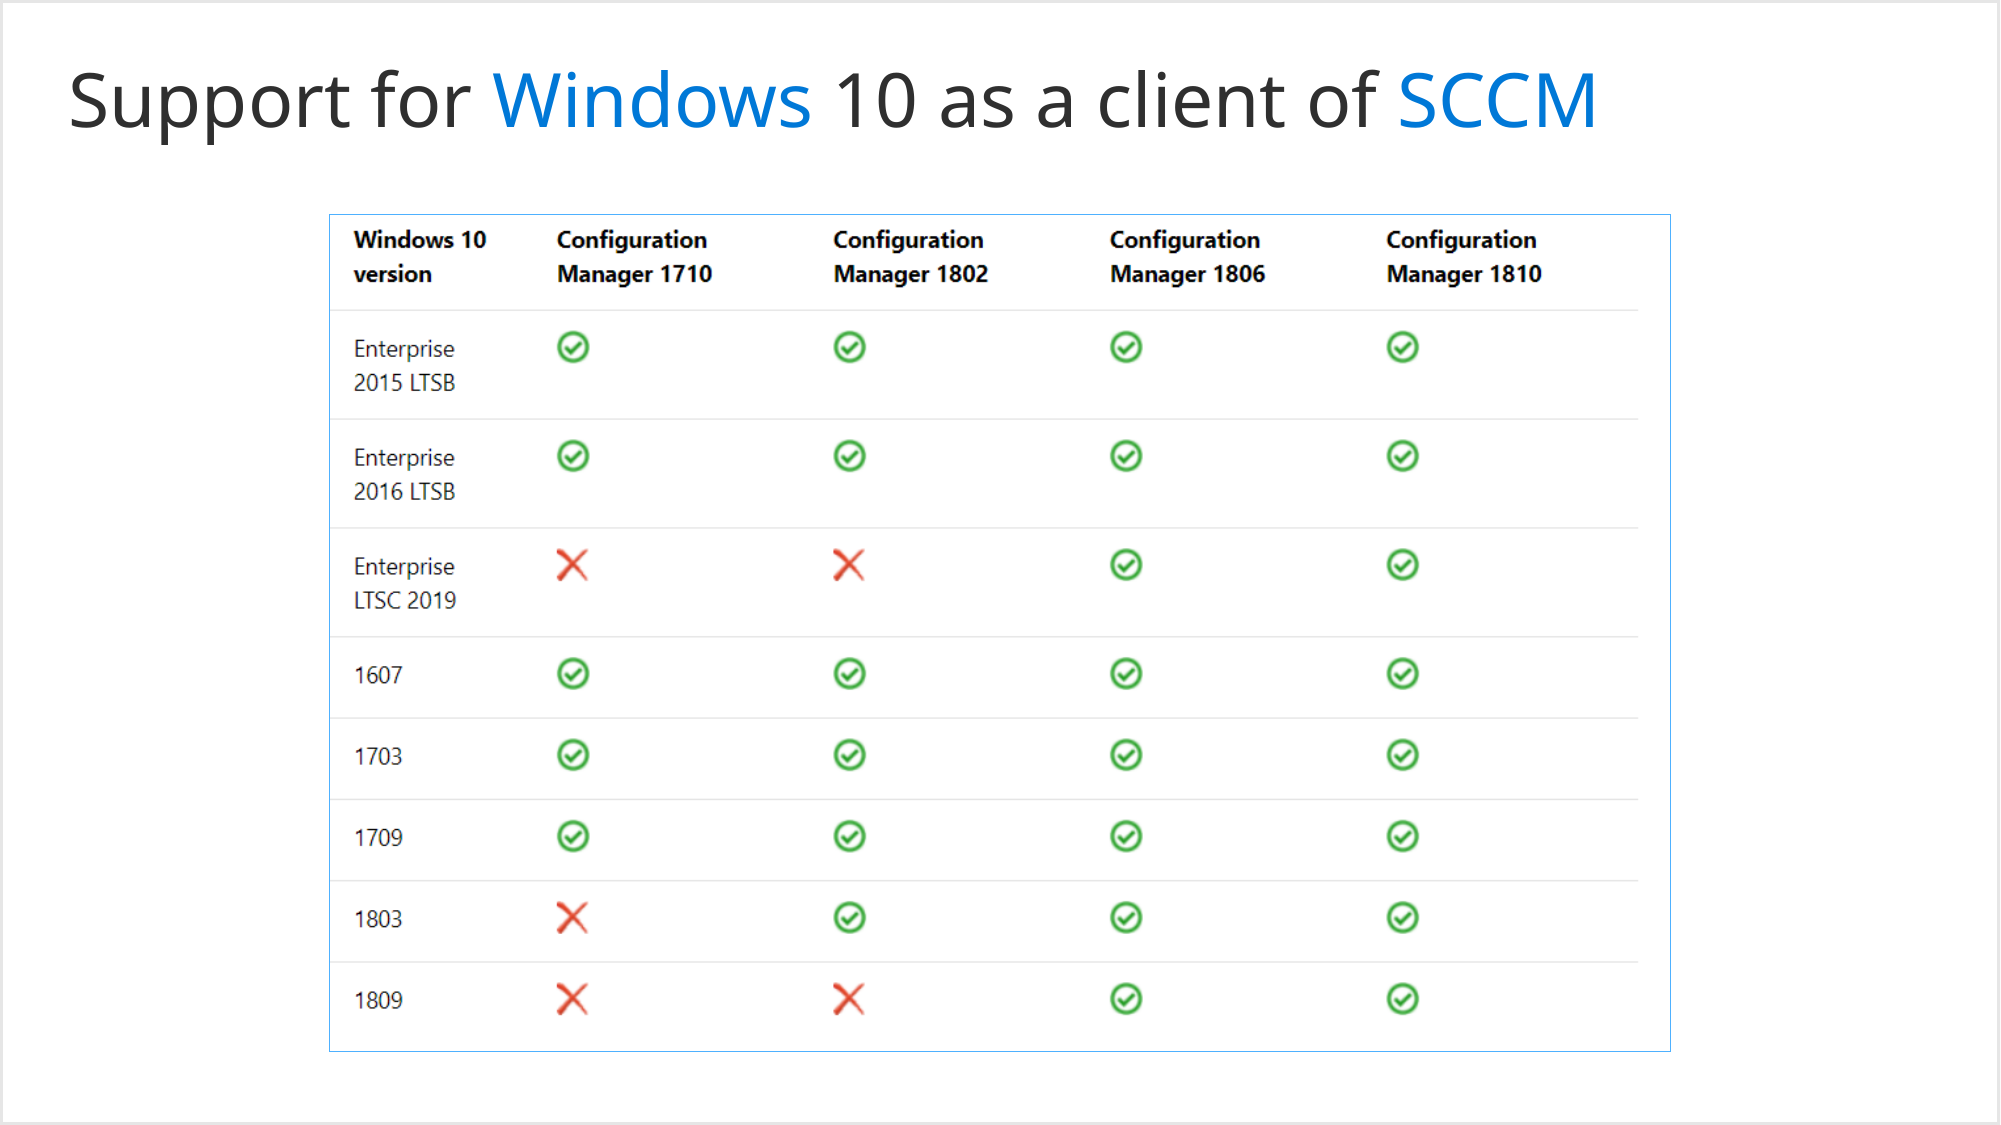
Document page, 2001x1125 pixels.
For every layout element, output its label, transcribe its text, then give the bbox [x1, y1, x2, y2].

title Support for Windows 10 as a client of SCCM [44, 47, 1815, 174]
picture [328, 213, 1671, 1052]
